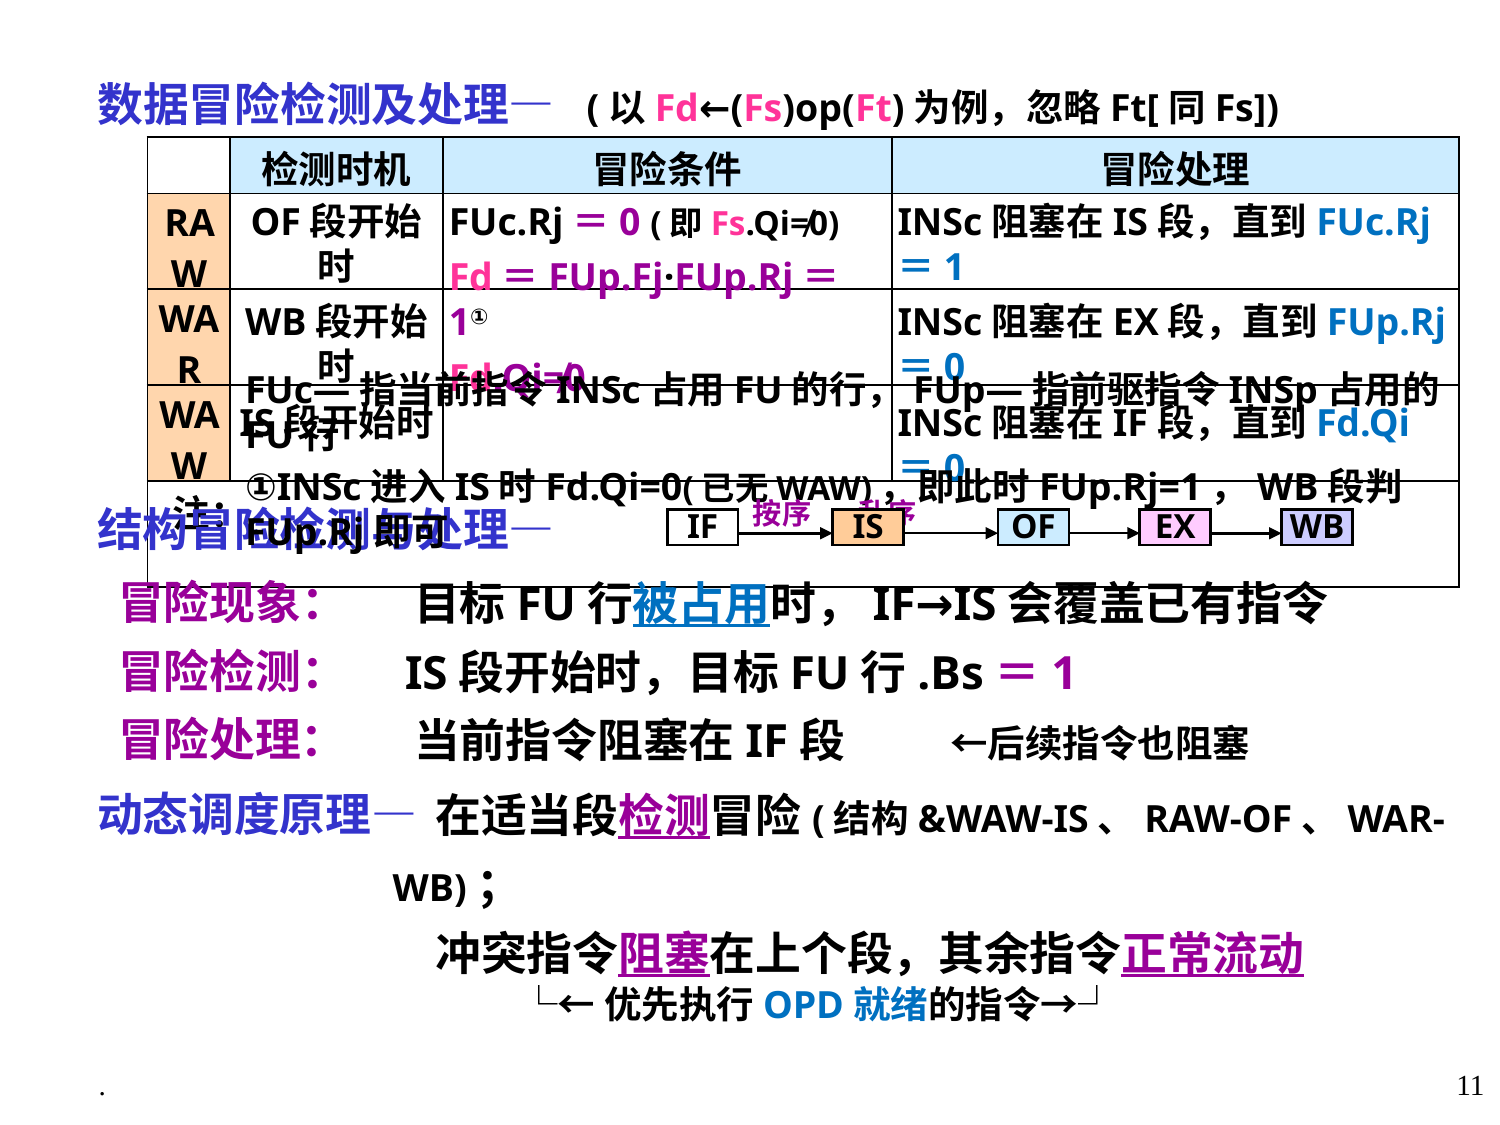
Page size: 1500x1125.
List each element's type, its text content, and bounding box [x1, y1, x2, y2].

table_cell RAW [148, 194, 229, 288]
footer . [1, 1058, 203, 1118]
table_header 冒险条件 [444, 138, 891, 193]
table_cell [893, 468, 1458, 480]
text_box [667, 497, 1353, 546]
table_header 冒险处理 [893, 138, 1458, 193]
table_cell [231, 386, 442, 479]
text_box FUc—指当前指令INSc占用FU的行，FUp—指前驱指令INSp占用的FU行 ①INSc进入IS时Fd.Qi=0(已无WAW)，即此时FUp.Rj=1，WB段判FUp.Rj即可 [242, 361, 1459, 468]
text_box 目标FU行被占用时，IF→IS会覆盖已有指令 IS段开始时，目标FU行.Bs＝1 当前指令阻塞在IF段 ←后续指令也阻塞 在适当段检测冒险(结构&WAW-IS、RAW-OF、WAR-WB)； 冲突指令阻塞在上个段，其余指令正常流动 └←优先执行OPD就绪的指令→┘ [378, 559, 1471, 1034]
table_header [148, 138, 229, 193]
text_box OF段开始时 WB段开始时 IS段开始时 [230, 196, 442, 362]
text_box 数据冒险检测及处理— (以Fd←(Fs)op(Ft)为例，忽略Ft[同Fs]) [29, 54, 1471, 138]
table_header 检测时机 [231, 138, 442, 193]
text_box 结构冒险检测与处理— 冒险现象： 冒险检测： 冒险处理： 动态调度原理— [29, 479, 680, 849]
text_box INSc阻塞在IS段，直到FUc.Rj＝1 INSc阻塞在EX段，直到FUp.Rj＝0 INSc阻塞在IF段，直到Fd.Qi＝0 [892, 196, 1459, 361]
slide_number 11 [1328, 1058, 1500, 1118]
table_cell [231, 362, 242, 384]
table_cell WAW [148, 386, 229, 479]
table_cell 注： [680, 482, 1458, 559]
table_cell WAR [148, 290, 229, 384]
text_box FUc.Rj＝0 (即Fs.Qi≠0) Fd＝FUp.Fj·FUp.Rj＝1① Fd.Qi≠0 [442, 196, 892, 361]
table_cell [444, 468, 891, 480]
